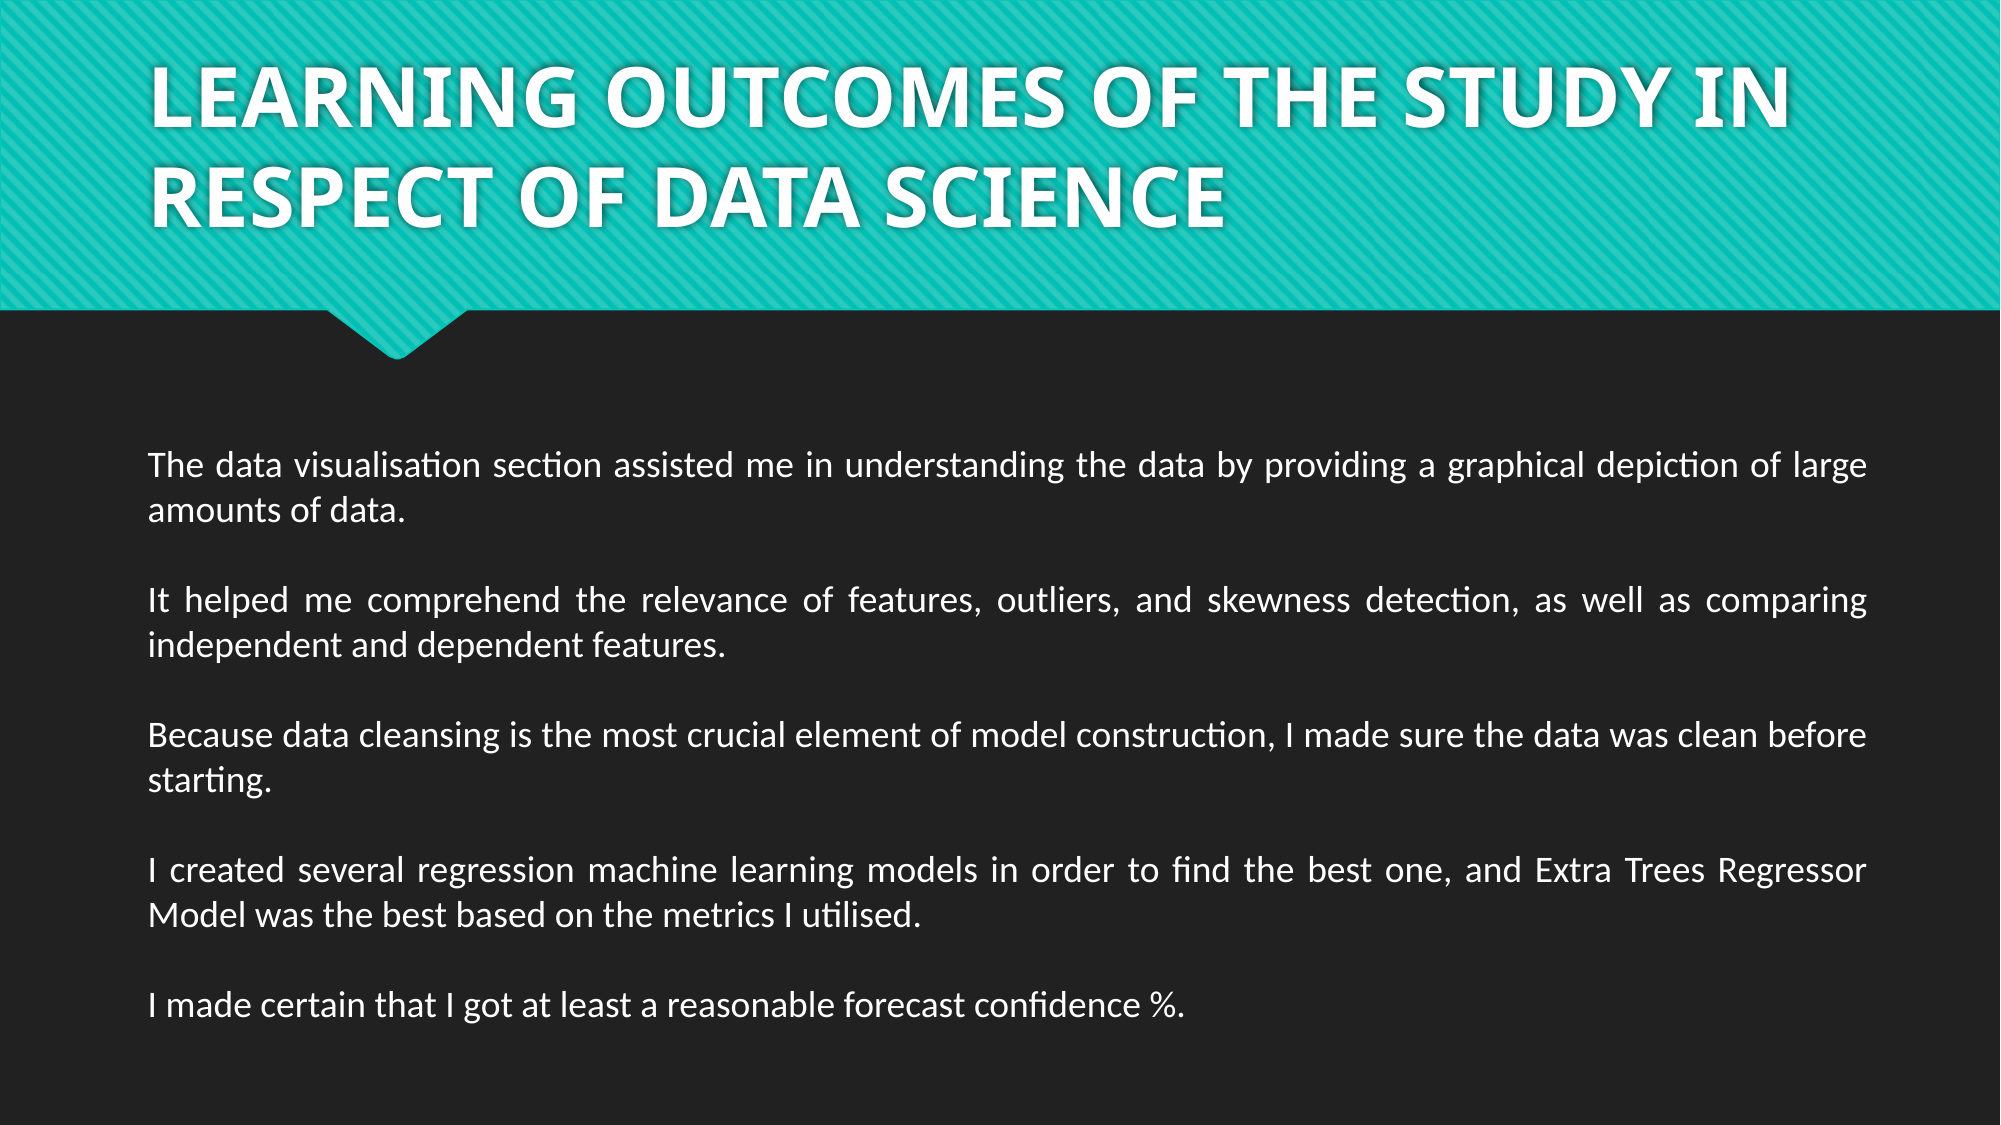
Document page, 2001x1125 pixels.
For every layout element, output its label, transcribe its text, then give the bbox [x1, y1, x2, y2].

title LEARNING OUTCOMES OF THE STUDY IN RESPECT OF DATA SCIENCE [132, 92, 1868, 252]
text_box The data visualisation section assisted me in understanding the data by providing a graphical depiction of large amounts of data. It helped me comprehend the relevance of features, outliers, and skewness detection, as well as comparing independent and dependent features. Because data cleansing is the most crucial element of model construction, I made sure the data was clean before starting. I created several regression machine learning models in order to find the best one, and Extra Trees Regressor Model was the best based on the metrics I utilised. I made certain that I got at least a reasonable forecast confidence %. [132, 432, 1885, 1033]
